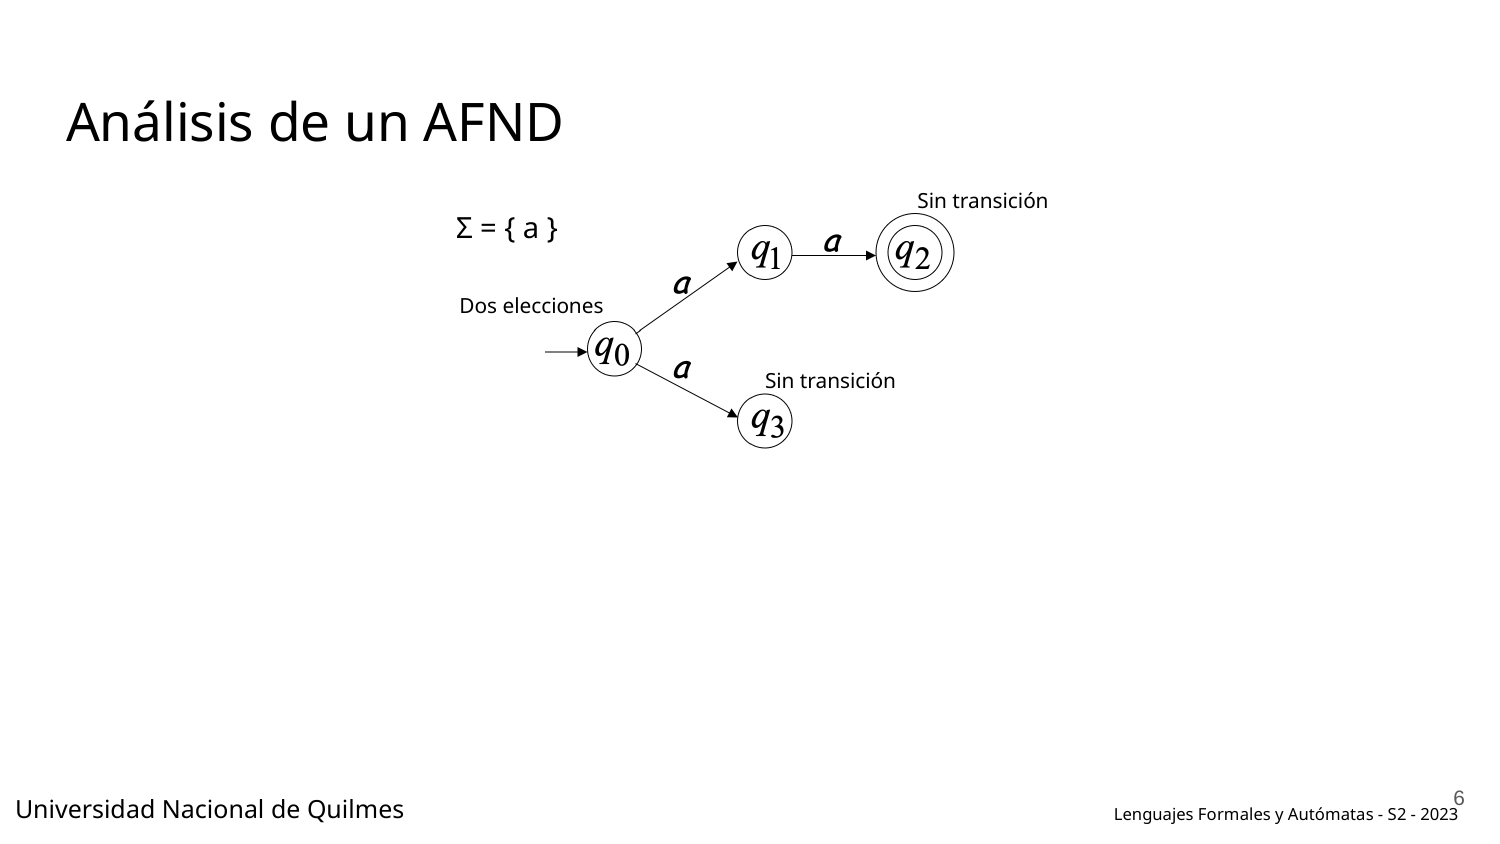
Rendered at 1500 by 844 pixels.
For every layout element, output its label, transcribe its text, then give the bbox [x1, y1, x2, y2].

text_box Sin transición [902, 172, 1108, 213]
text_box Lenguajes Formales y Autómatas - S2 - 2023 [1098, 788, 1500, 837]
list Σ = { a } [51, 189, 1449, 750]
subtitle Universidad Nacional de Quilmes [0, 781, 524, 844]
slide_number ‹#› [1389, 764, 1480, 830]
text_box Dos elecciones [444, 277, 540, 318]
picture [545, 212, 955, 449]
title Análisis de un AFND [51, 72, 1449, 167]
